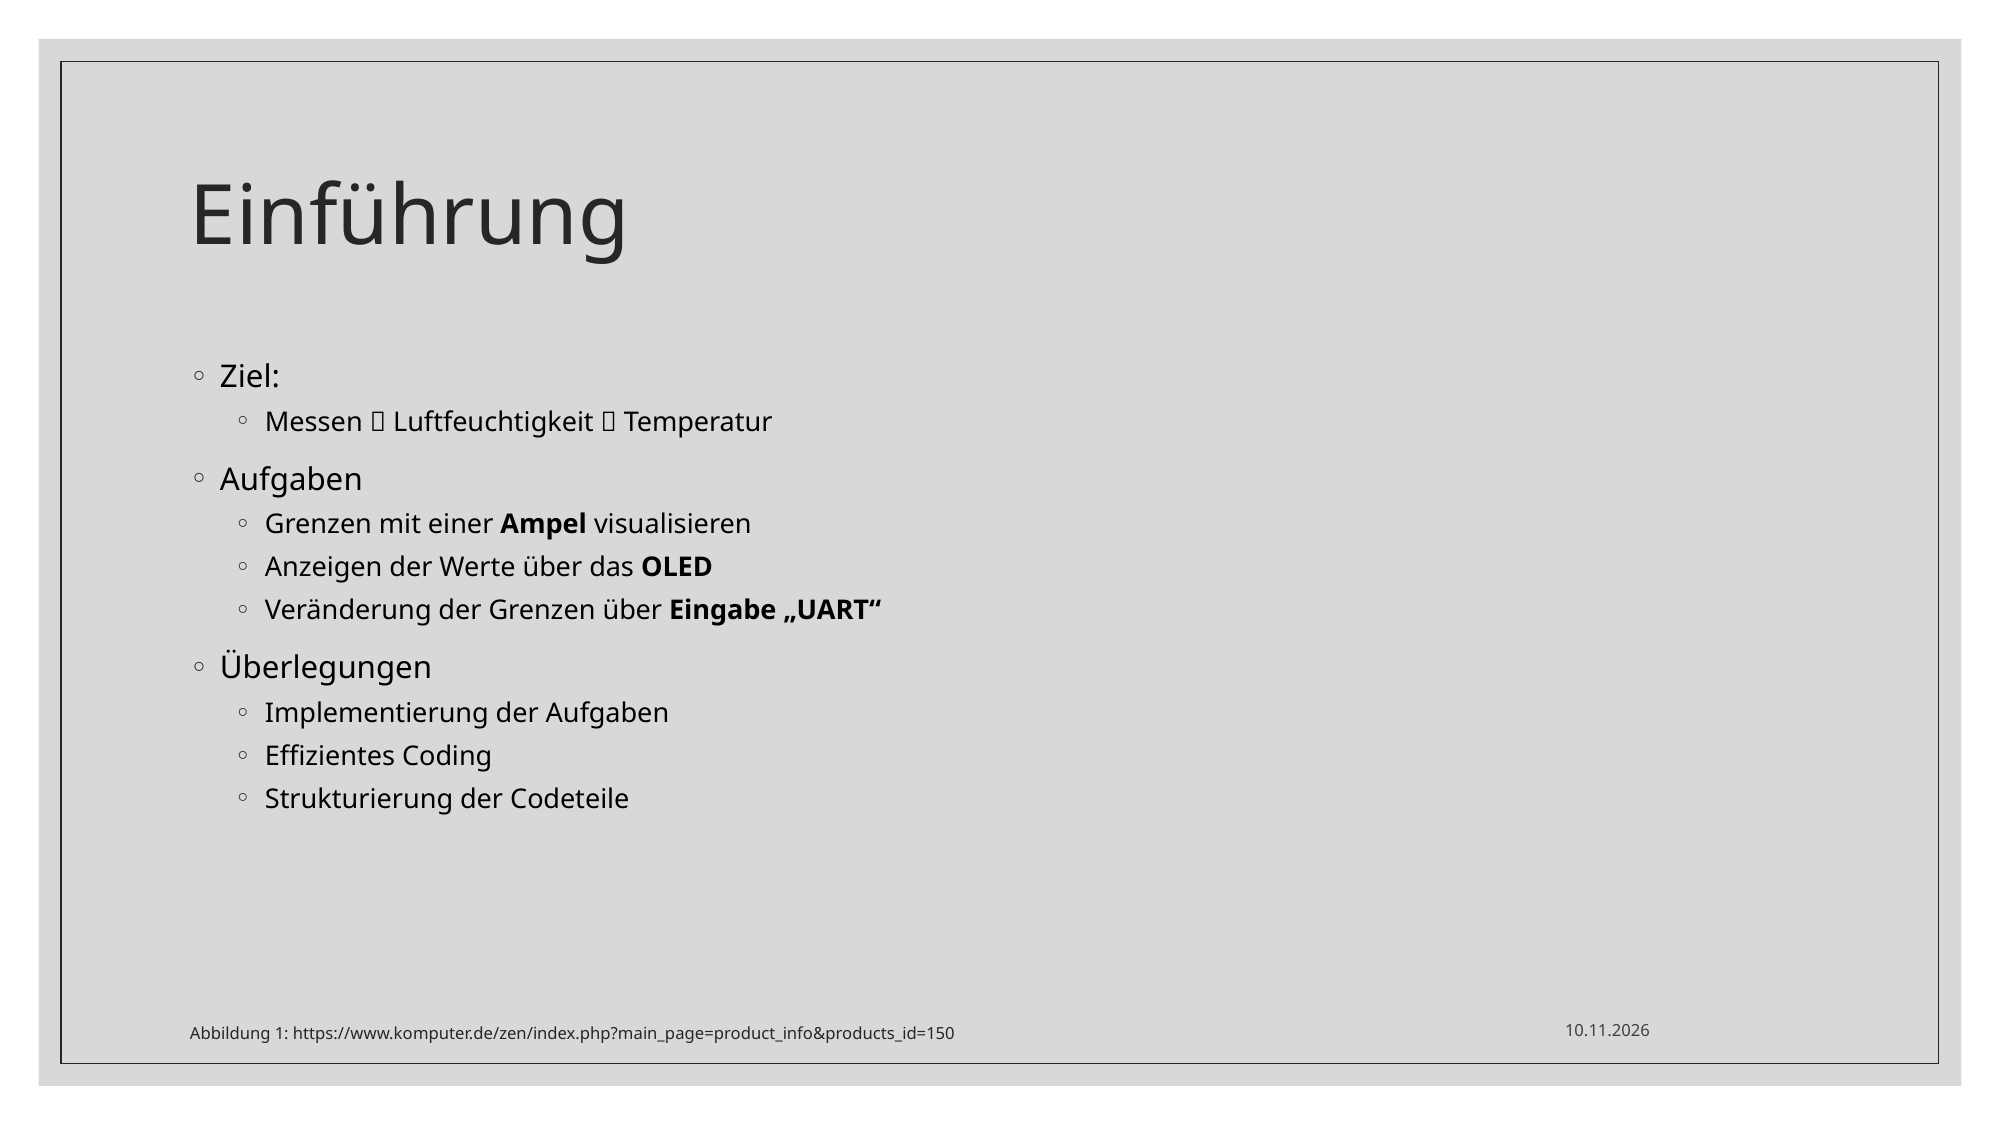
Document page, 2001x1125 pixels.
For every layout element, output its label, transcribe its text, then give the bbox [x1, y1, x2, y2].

list Ziel: Messen  Luftfeuchtigkeit  Temperatur Aufgaben Grenzen mit einer Ampel visualisieren Anzeigen der Werte über das OLED Veränderung der Grenzen über Eingabe „UART“ Überlegungen Implementierung der Aufgaben Effizientes Coding Strukturierung der Codeteile [174, 345, 1825, 977]
footer Abbildung 1: https://www.komputer.de/zen/index.php?main_page=product_info&products_id=150 [174, 990, 1130, 1050]
title Einführung [174, 105, 1825, 331]
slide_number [1190, 990, 1665, 1050]
